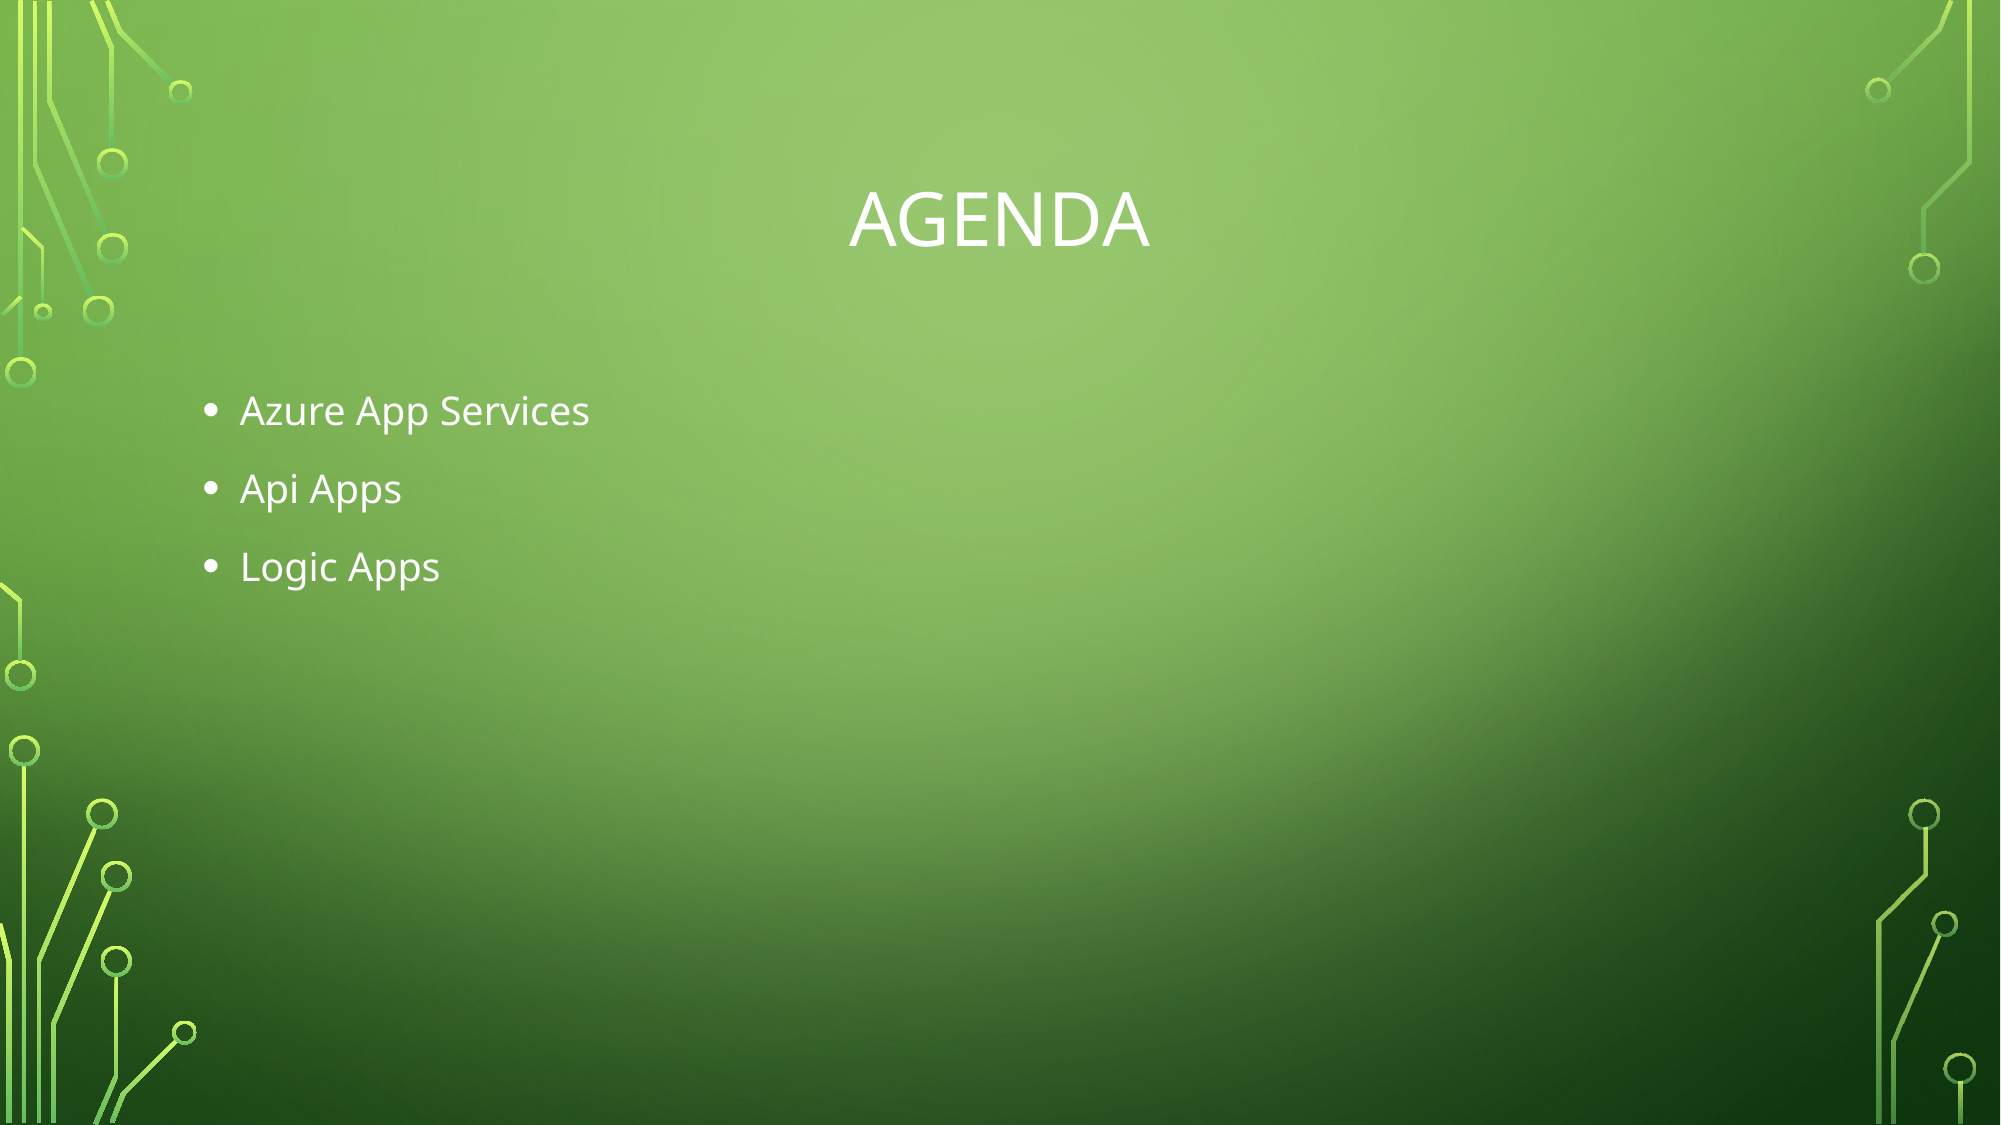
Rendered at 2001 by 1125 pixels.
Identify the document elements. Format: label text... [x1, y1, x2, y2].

title Agenda [187, 101, 1813, 344]
list Azure App Services Api Apps Logic Apps [187, 369, 1813, 950]
